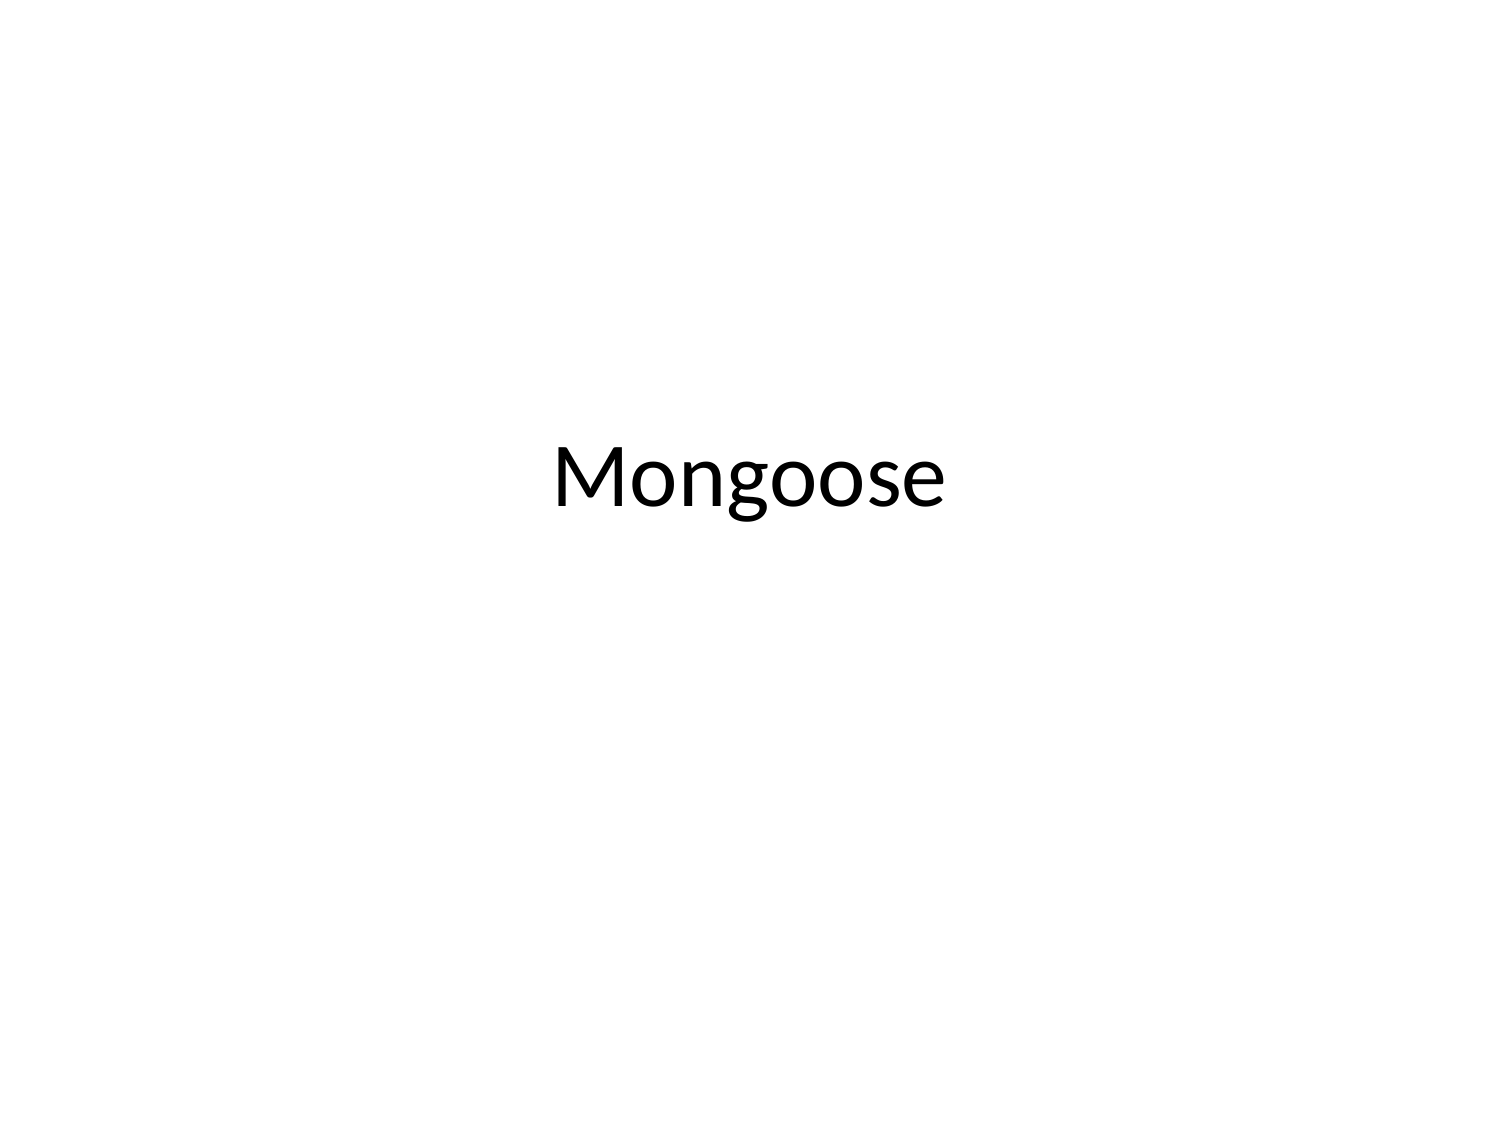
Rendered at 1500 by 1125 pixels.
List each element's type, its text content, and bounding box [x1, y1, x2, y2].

title Mongoose [112, 349, 1388, 591]
